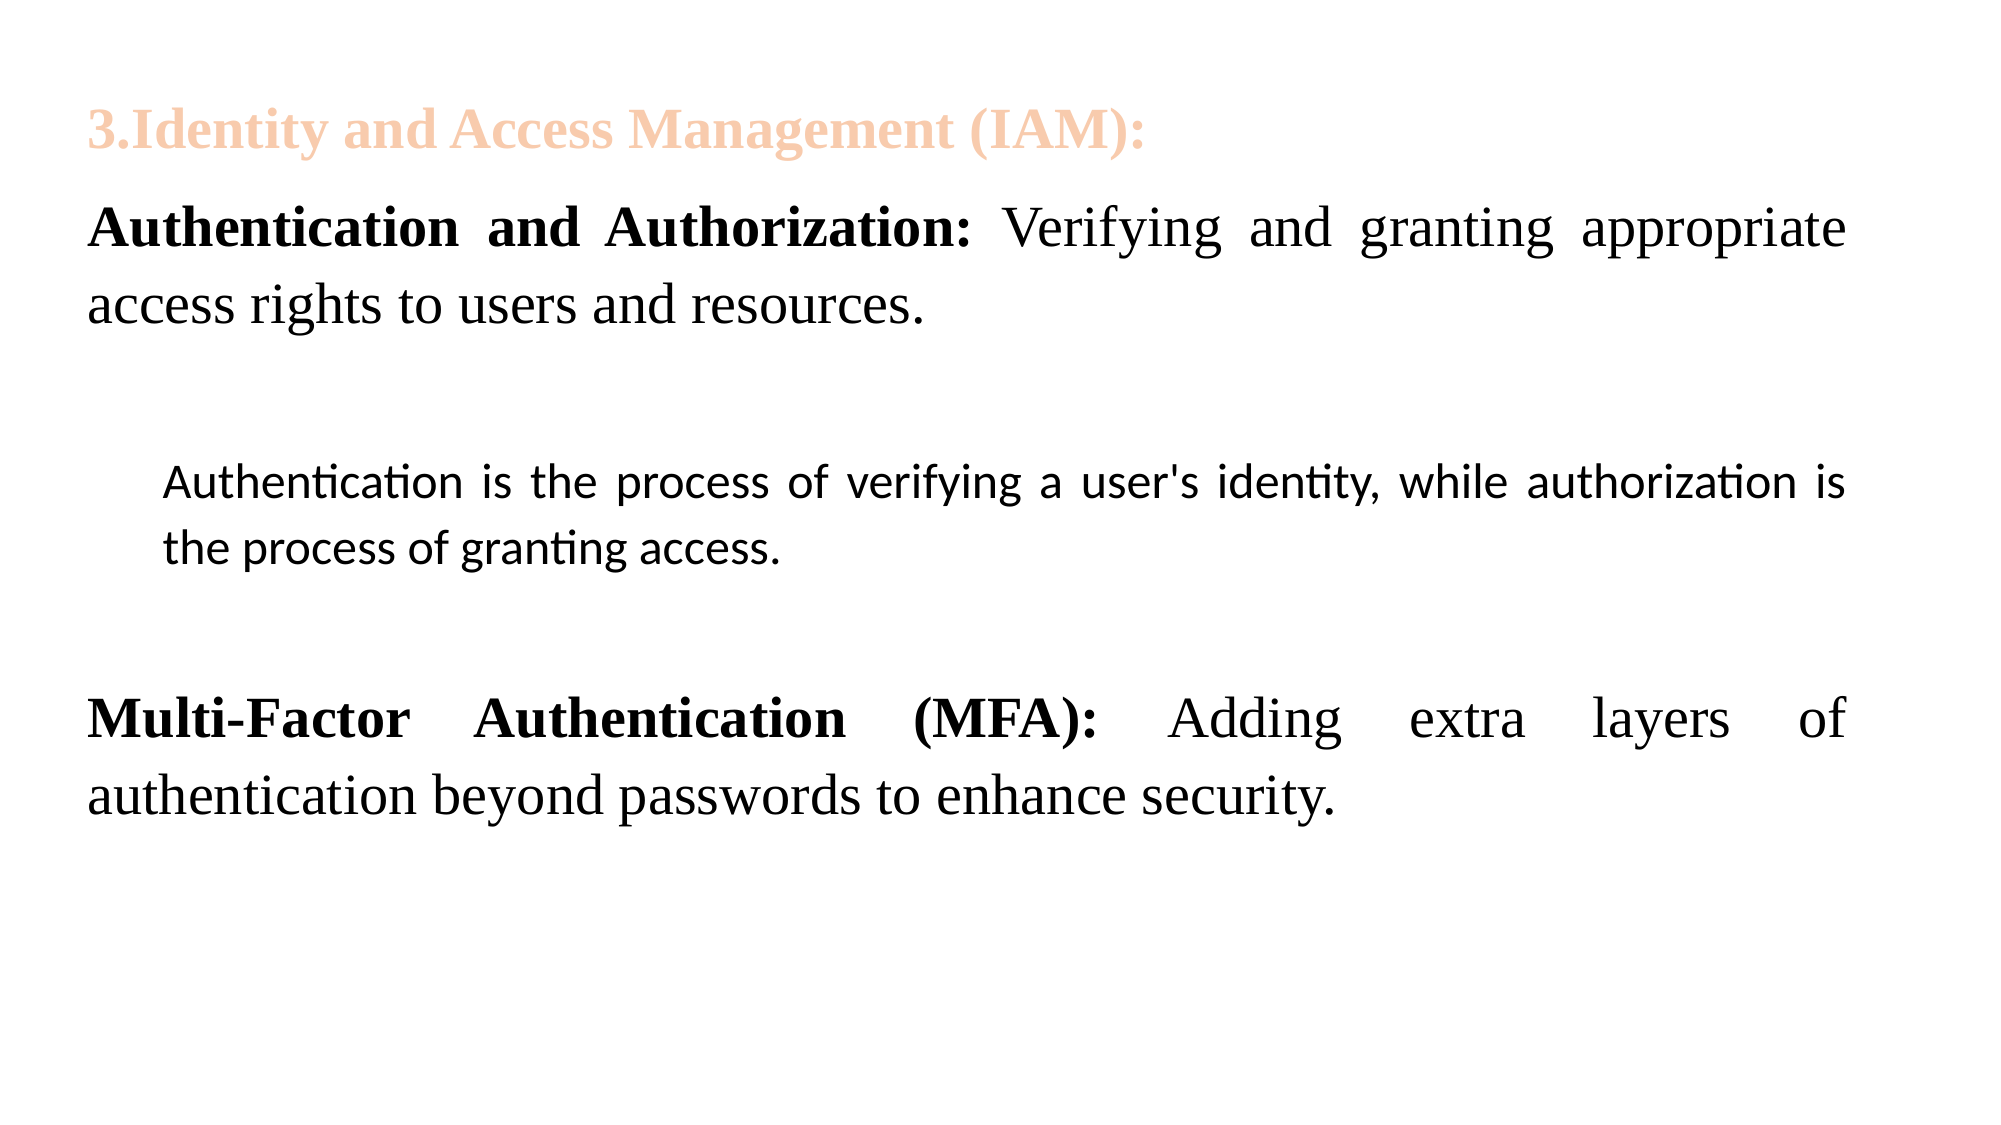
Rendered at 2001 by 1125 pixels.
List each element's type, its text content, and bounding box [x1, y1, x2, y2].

list 3.Identity and Access Management (IAM): Authentication and Authorization: Verifying and granting appropriate access rights to users and resources. Authentication is the process of verifying a user's identity, while authorization is the process of granting access. Multi-Factor Authentication (MFA): Adding extra layers of authentication beyond passwords to enhance security. [72, 76, 1863, 1014]
